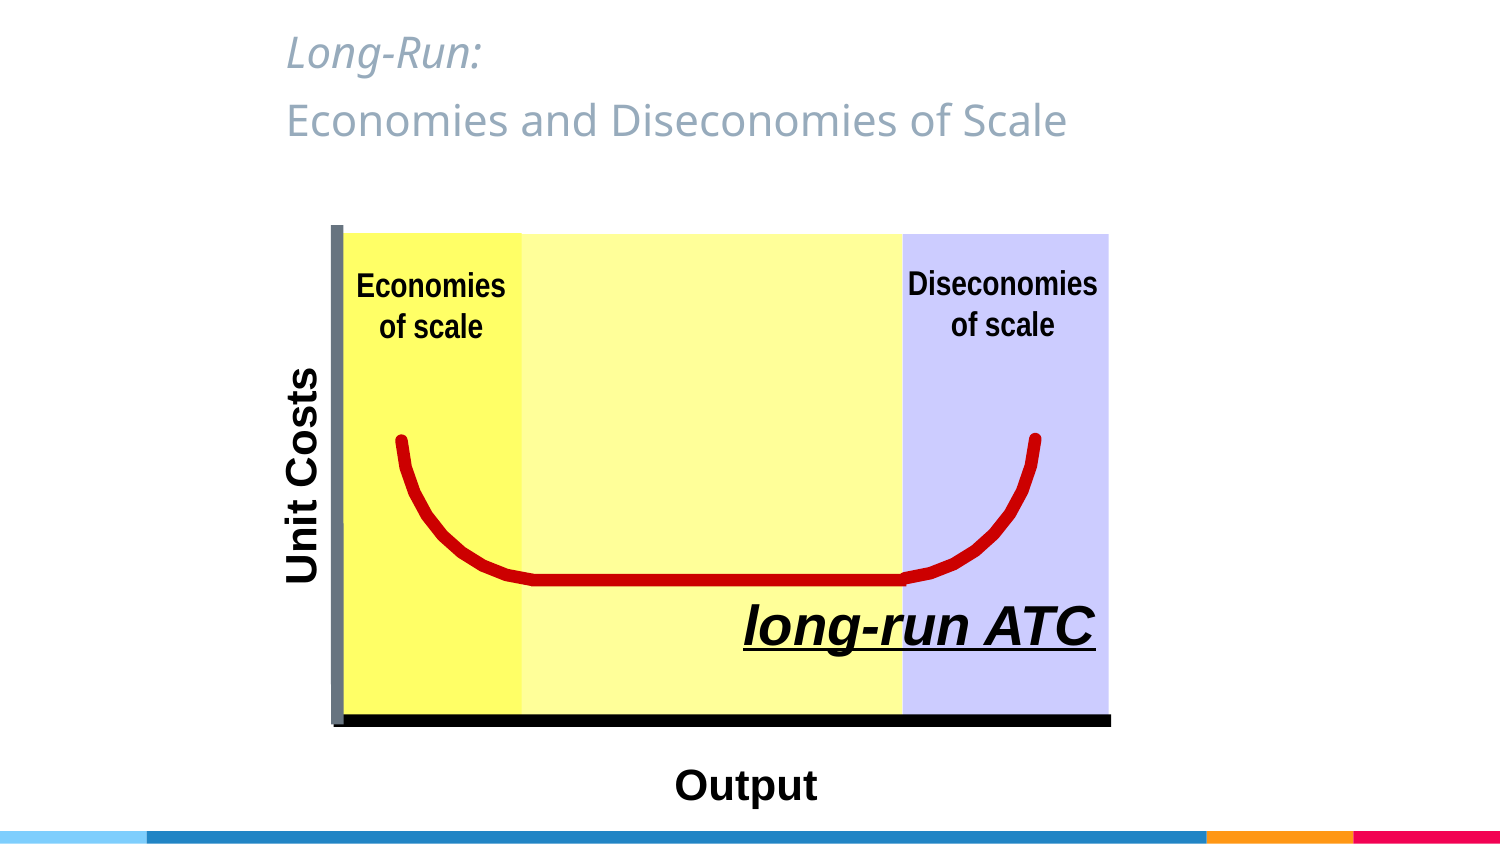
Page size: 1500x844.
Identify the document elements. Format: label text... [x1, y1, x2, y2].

text_box Output [663, 751, 830, 815]
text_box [401, 438, 1036, 581]
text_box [333, 224, 1112, 725]
title Long-Run: Economies and Diseconomies of Scale [270, 47, 1313, 161]
text_box Unit Costs [267, 355, 328, 597]
